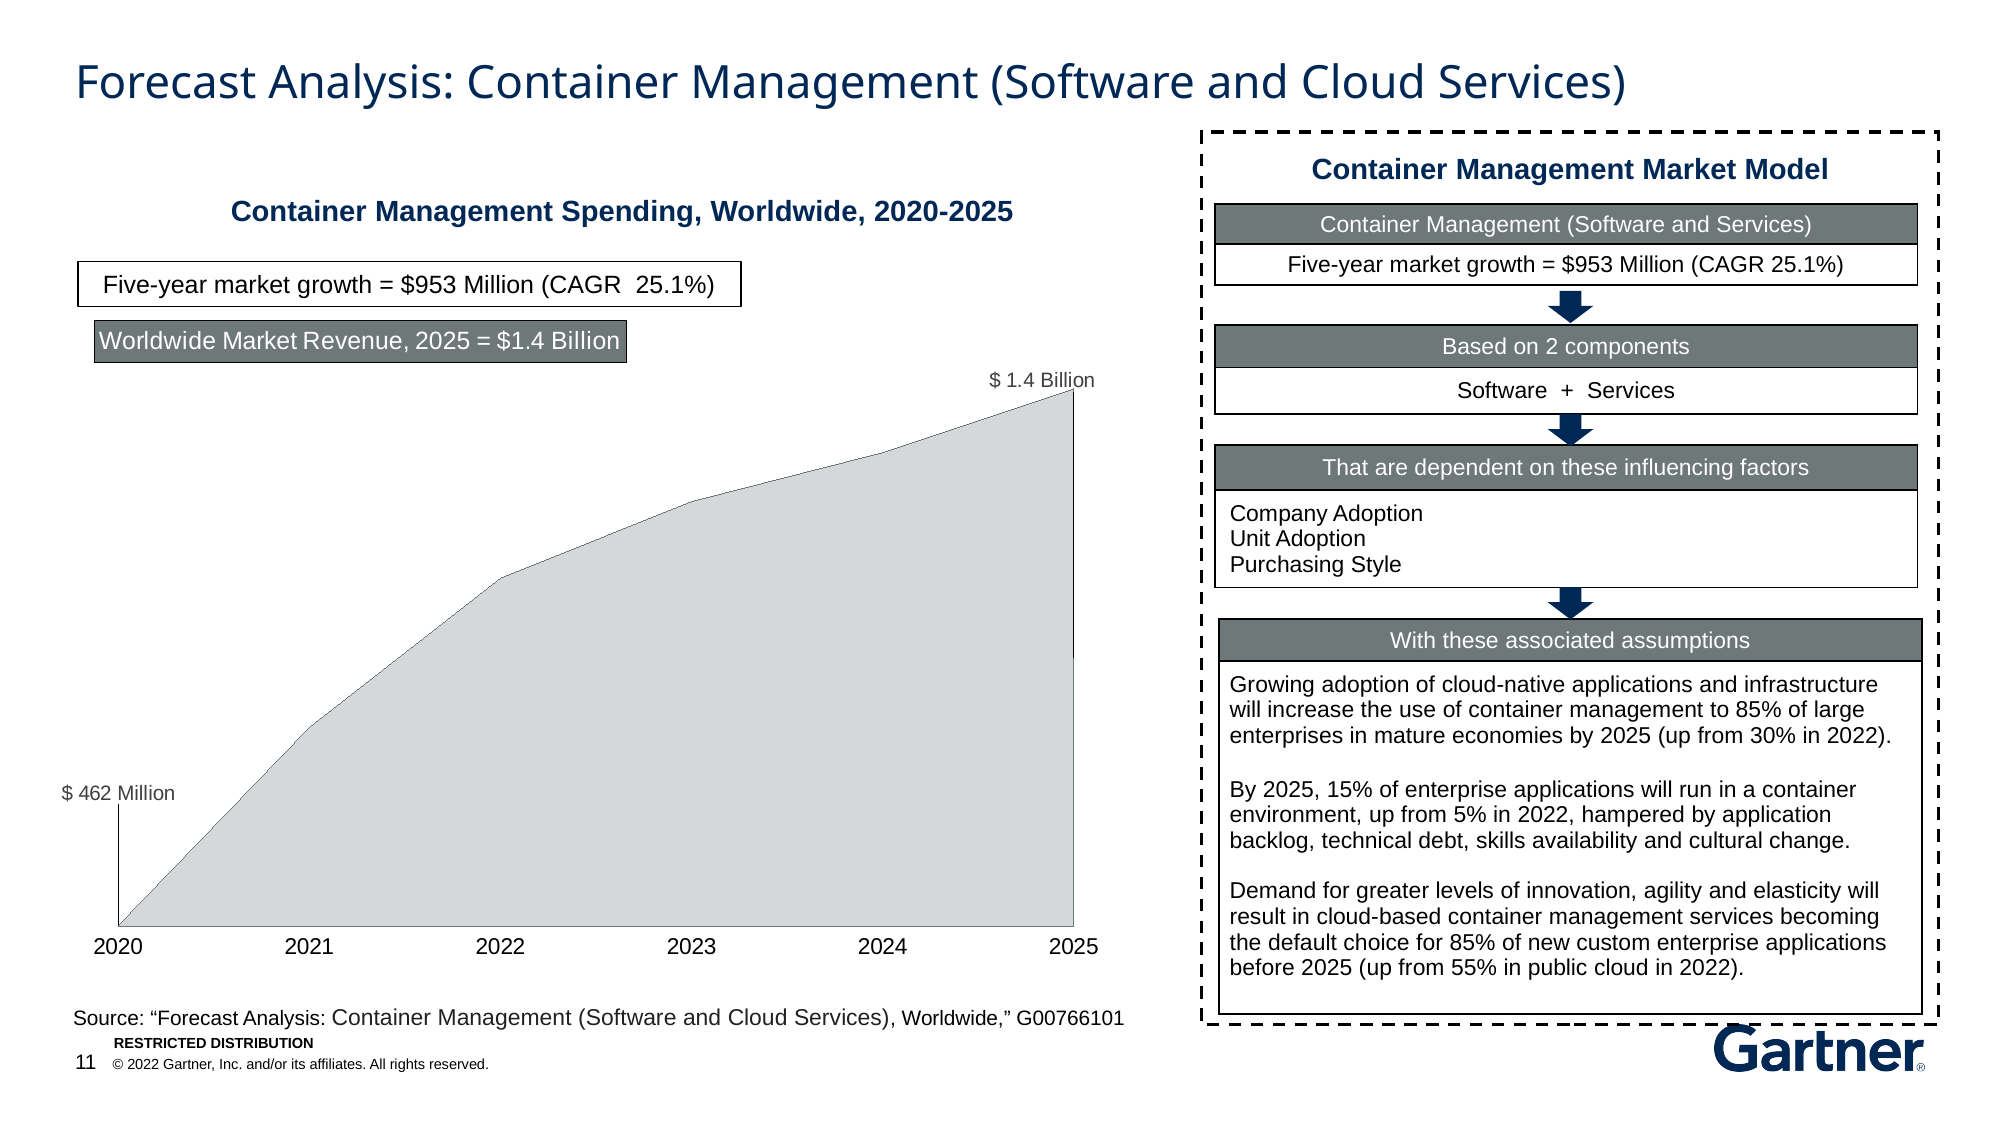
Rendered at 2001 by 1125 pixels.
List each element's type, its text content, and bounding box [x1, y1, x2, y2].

table_header With these associated assumptions [1220, 620, 1921, 660]
text_box [1550, 415, 1591, 446]
text_box [1550, 588, 1591, 619]
text_box [1550, 291, 1591, 322]
chart [61, 309, 1120, 973]
picture [1714, 1038, 1925, 1072]
text_box [1201, 132, 1939, 994]
title Forecast Analysis: Container Management (Software and Cloud Services) [75, 59, 1925, 133]
table_cell Software + Services [1216, 368, 1917, 413]
text_box Source: “Forecast Analysis: Container Management (Software and Cloud Services), Worldwide,” G00766101 [58, 994, 1961, 1038]
table_header That are dependent on these influencing factors [1216, 446, 1917, 489]
text_box Container Management Spending, Worldwide, 2020-2025 [61, 184, 1184, 235]
table_cell Company Adoption Unit Adoption Purchasing Style [1216, 491, 1917, 587]
table_cell Growing adoption of cloud-native applications and infrastructure will increase the use of container management to 85% of large enterprises in mature economies by 2025 (up from 30% in 2022). By 2025, 15% of enterprise applications will run in a container environment, up from 5% in 2022, hampered by application backlog, technical debt, skills availability and cultural change. Demand for greater levels of innovation, agility and elasticity will result in cloud-based container management services becoming the default choice for 85% of new custom enterprise applications before 2025 (up from 55% in public cloud in 2022). [1220, 662, 1921, 994]
table_header Based on 2 components [1216, 326, 1917, 367]
text_box Five-year market growth = $953 Million (CAGR 25.1%) [78, 261, 742, 307]
